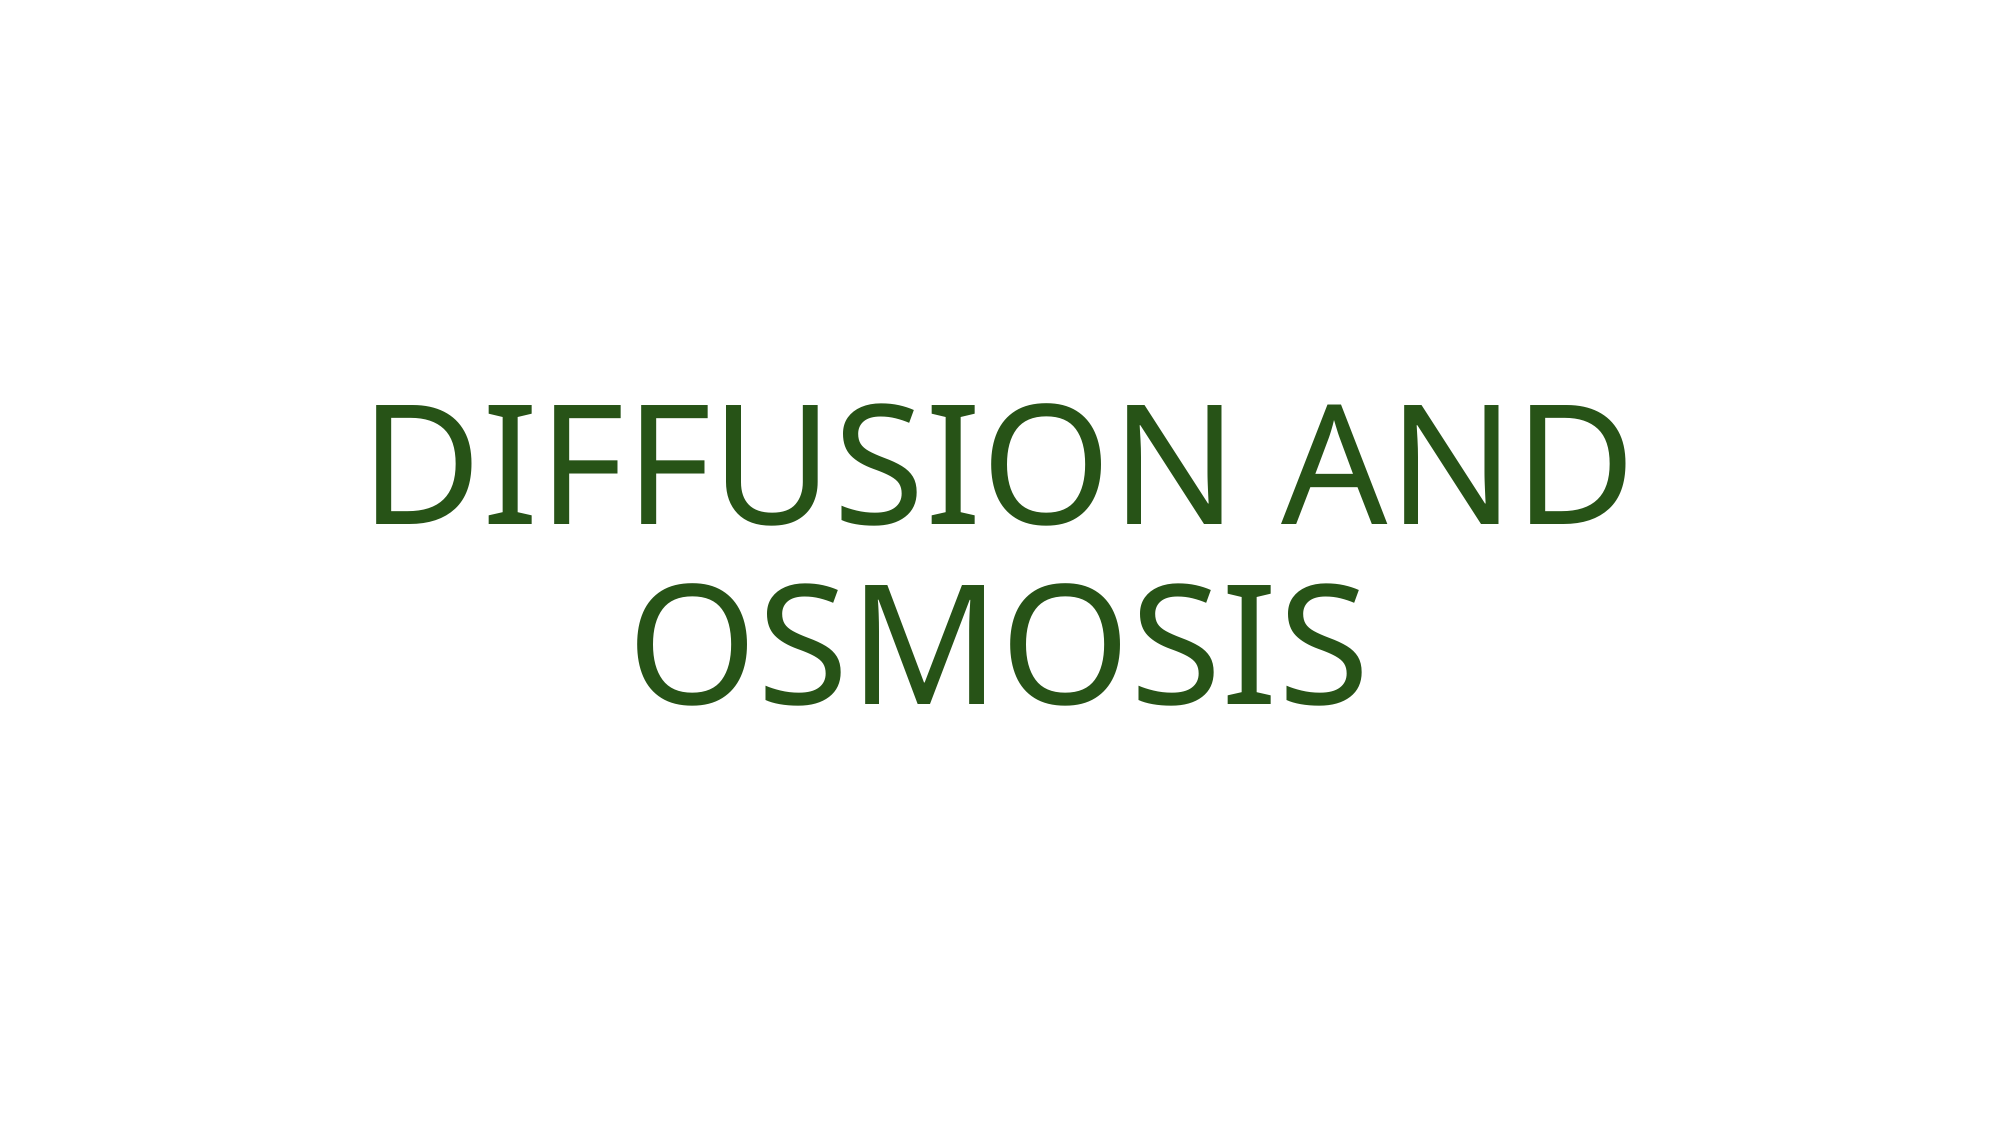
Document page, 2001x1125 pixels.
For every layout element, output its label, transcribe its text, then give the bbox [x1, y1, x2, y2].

title DIFFUSION AND OSMOSIS [136, 280, 1862, 749]
